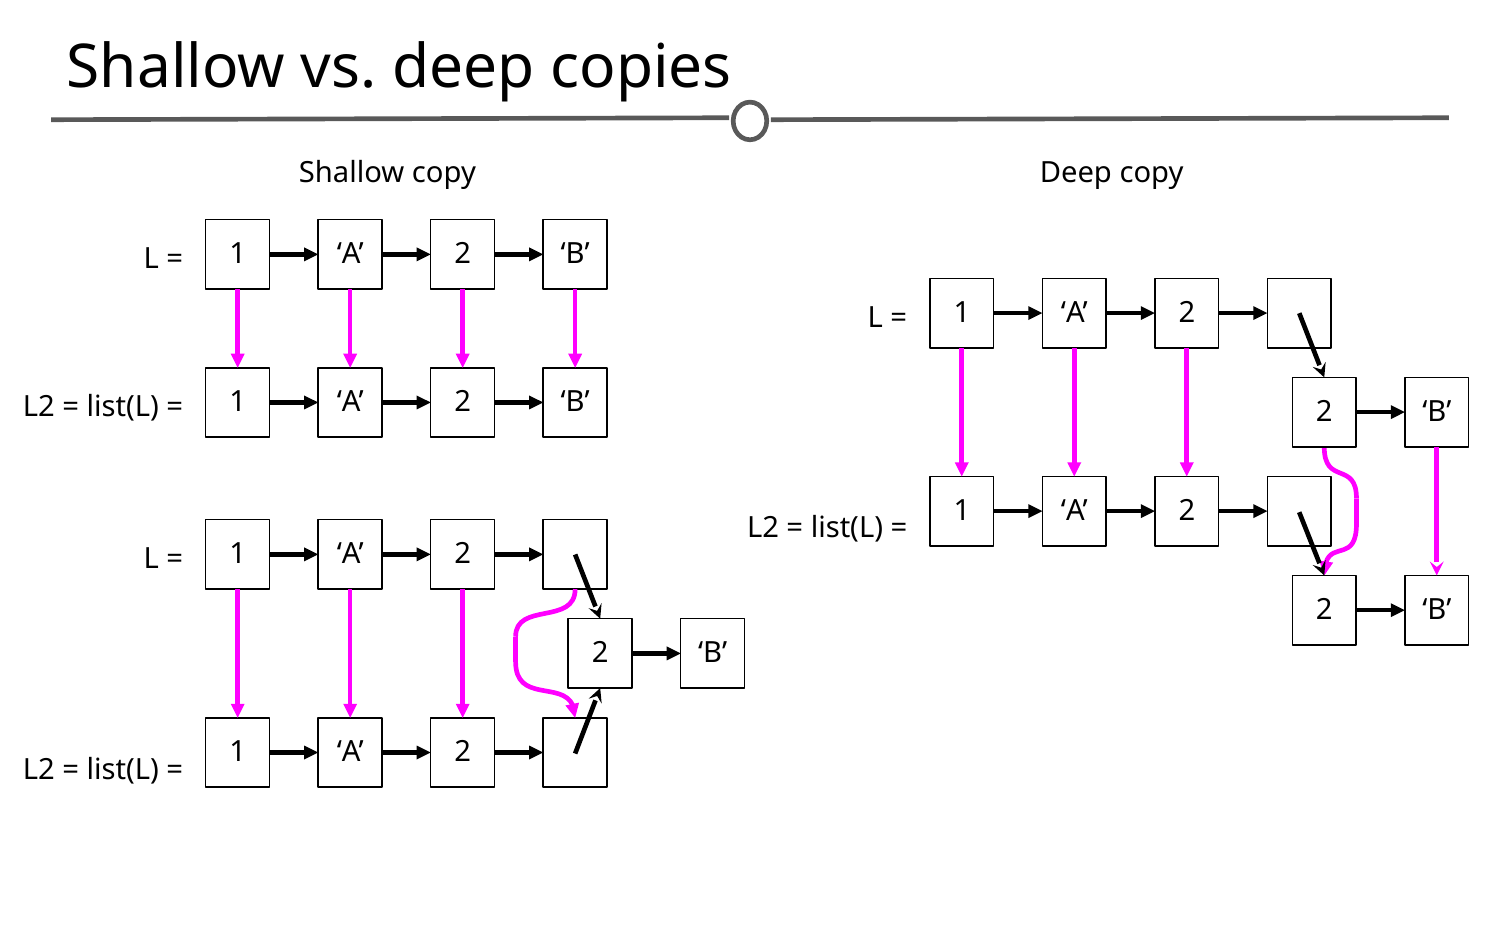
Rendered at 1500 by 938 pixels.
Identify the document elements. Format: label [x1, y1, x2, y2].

title [51, 11, 1449, 117]
text_box [4, 219, 608, 438]
text_box [251, 137, 524, 198]
text_box [975, 137, 1248, 198]
text_box [4, 519, 745, 795]
text_box [728, 278, 1469, 645]
